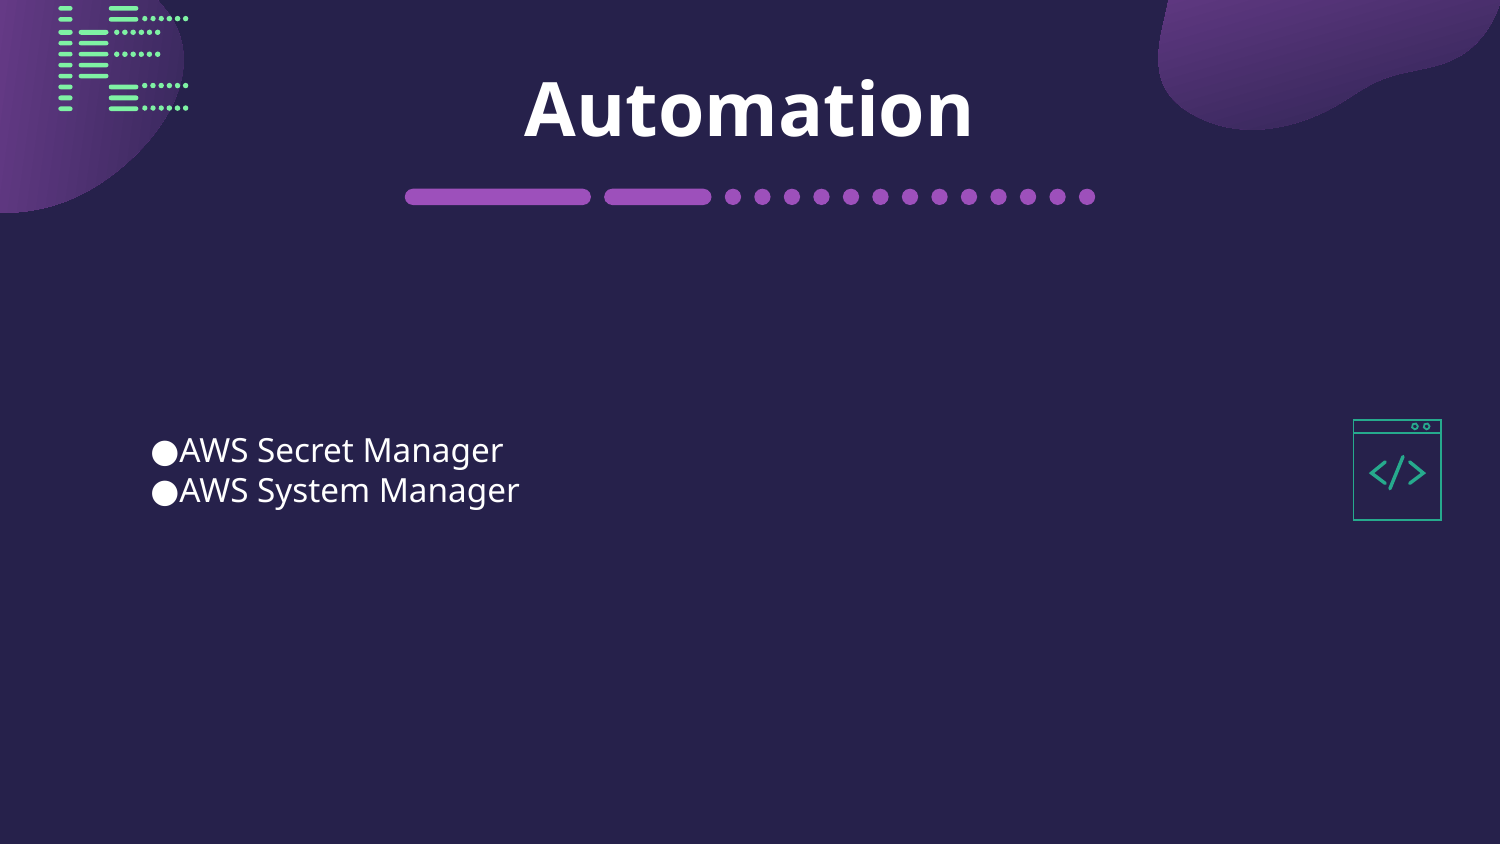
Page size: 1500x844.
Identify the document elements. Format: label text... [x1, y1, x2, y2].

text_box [404, 188, 1096, 206]
title Automation [209, 39, 1291, 174]
list AWS Secret Manager AWS System Manager [135, 234, 1390, 705]
